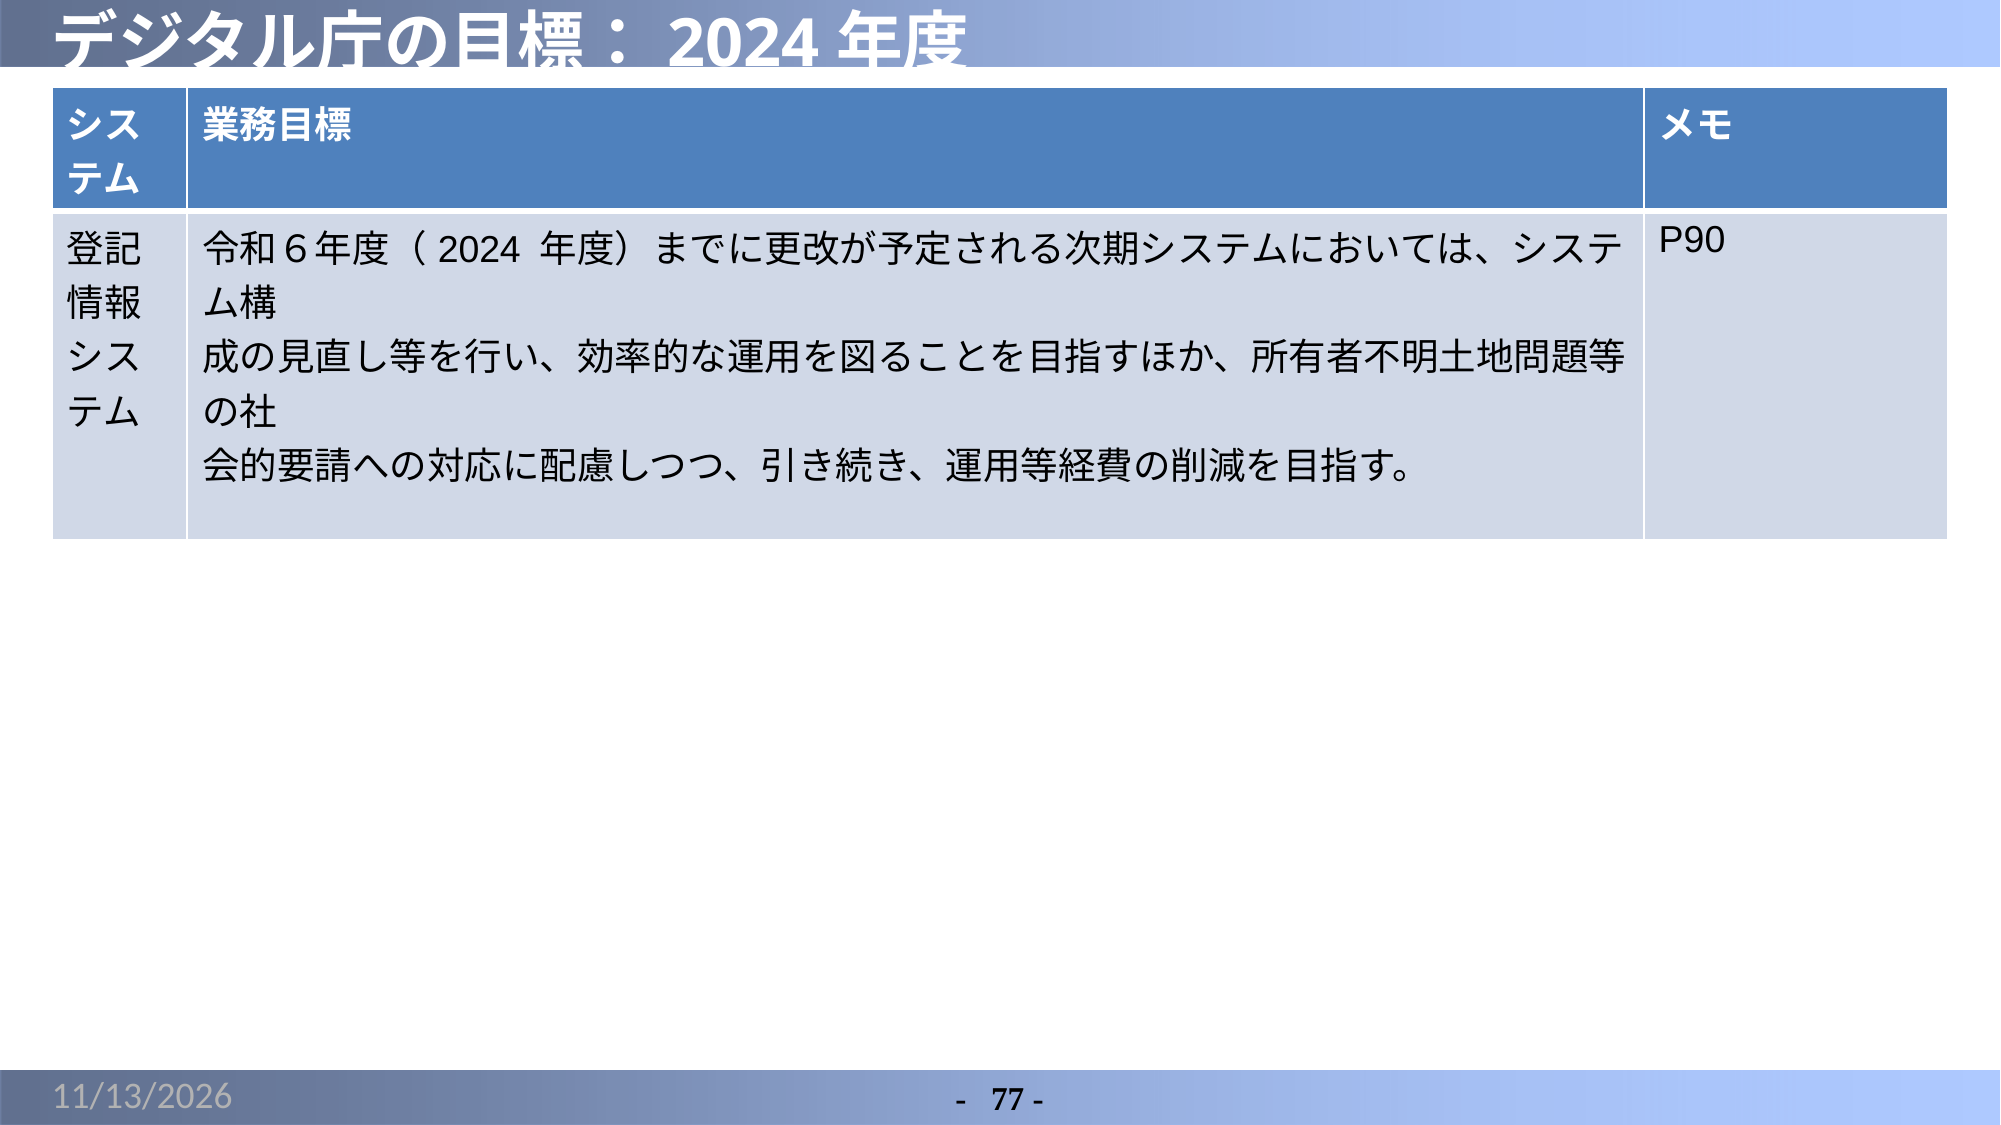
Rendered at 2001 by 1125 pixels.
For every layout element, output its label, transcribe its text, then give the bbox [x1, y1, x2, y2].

table_cell 登記情報システム [53, 214, 186, 539]
title デジタル庁の目標：2024年度 [51, 0, 1921, 81]
slide_number - 77 - [934, 1078, 1063, 1117]
table_cell P90 [1645, 214, 1947, 539]
table_header 業務目標 [188, 88, 1643, 208]
table_header システム [53, 88, 186, 208]
table_header メモ [1645, 88, 1947, 208]
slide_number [51, 1071, 512, 1117]
table_cell 令和６年度（2024 年度）までに更改が予定される次期システムにおいては、システム構 成の見直し等を行い、効率的な運用を図ることを目指すほか、所有者不明土地問題等の社 会的要請への対応に配慮しつつ、引き続き、運用等経費の削減を目指す。 [188, 214, 1643, 539]
